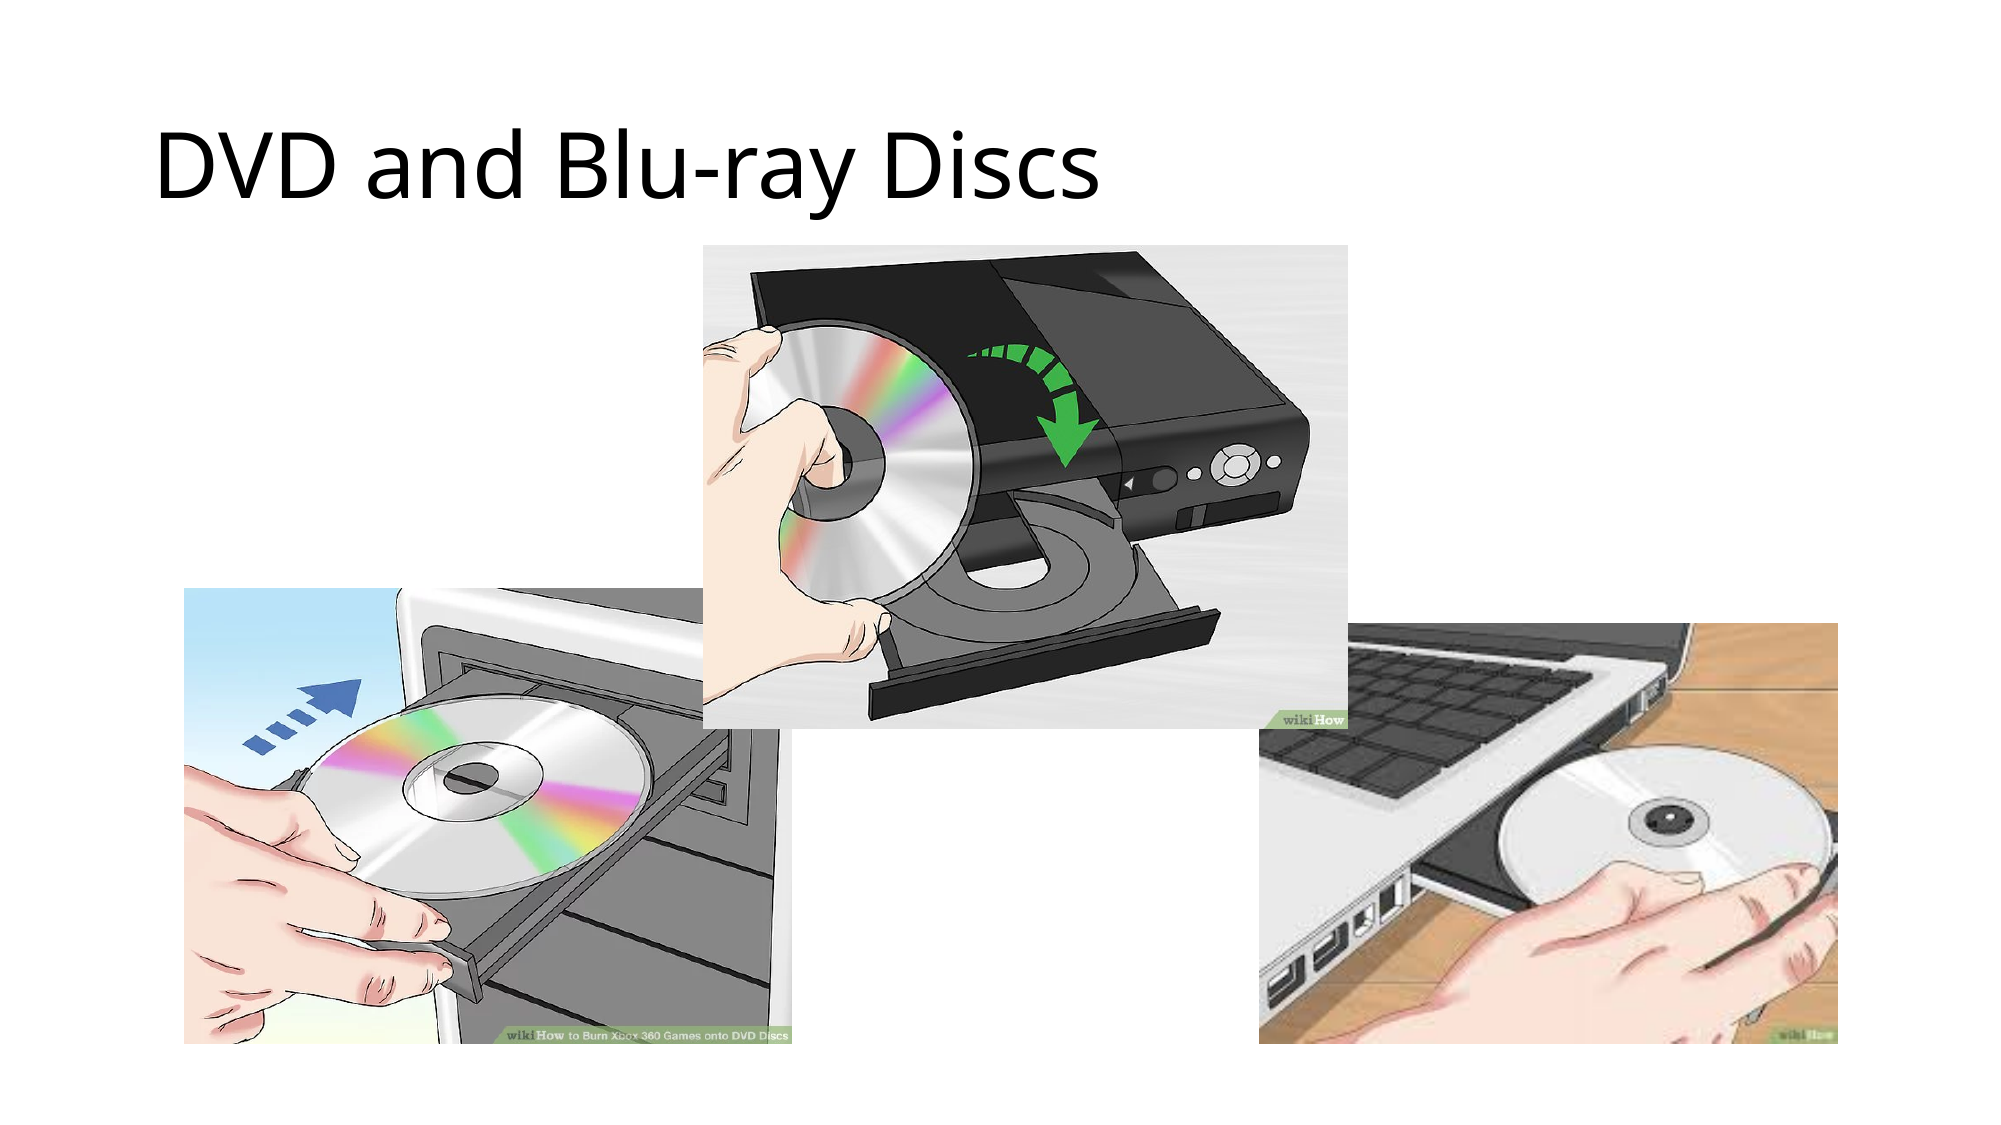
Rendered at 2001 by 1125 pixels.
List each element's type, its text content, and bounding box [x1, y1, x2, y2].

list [1259, 623, 1838, 1044]
title DVD and Blu-ray Discs [137, 59, 1863, 278]
picture [184, 245, 1348, 1044]
